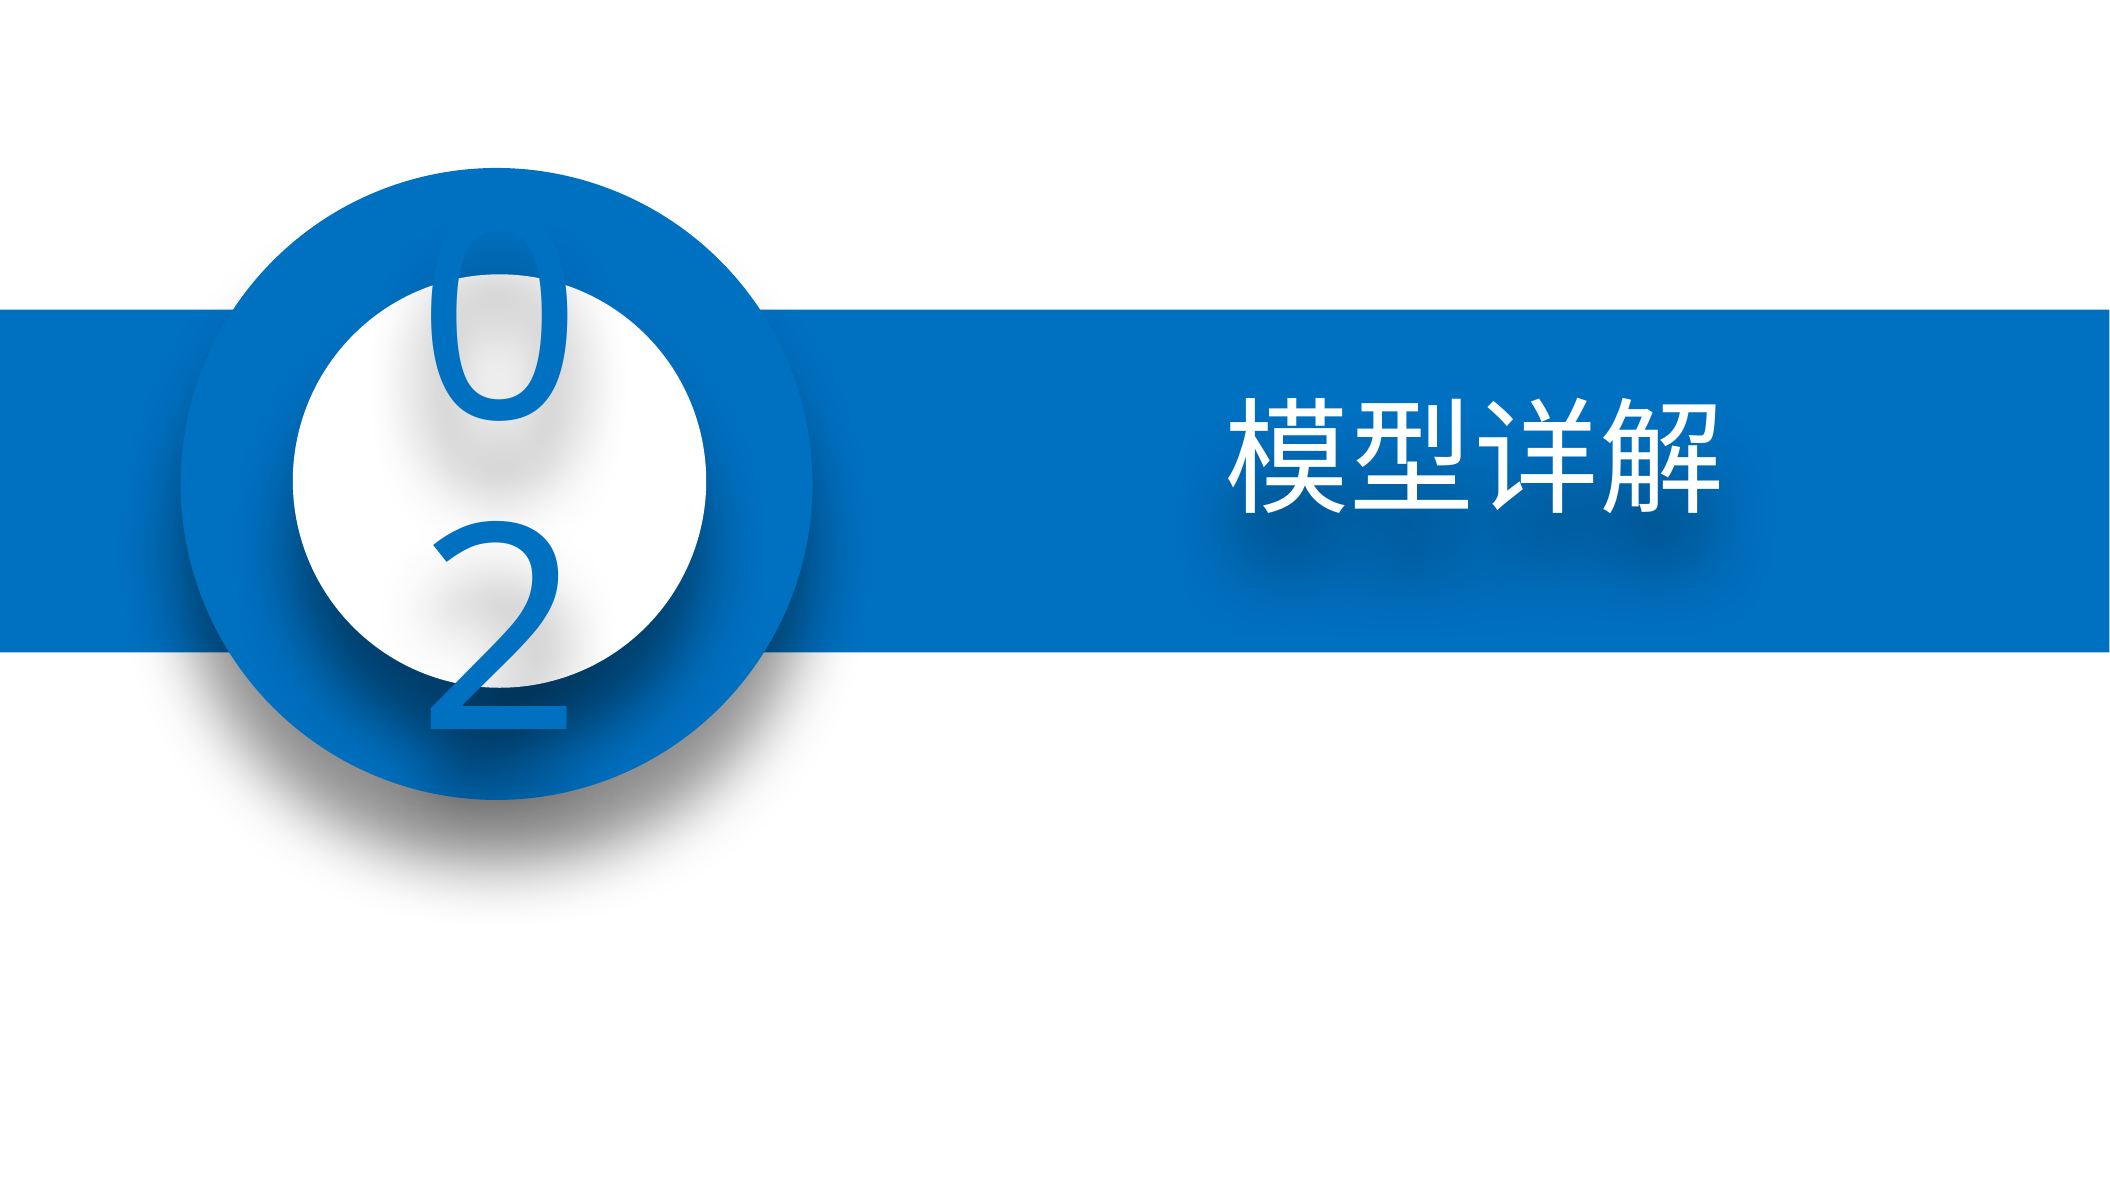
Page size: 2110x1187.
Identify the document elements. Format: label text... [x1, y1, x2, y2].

list 模型详解 [872, 333, 2078, 594]
list 02 [325, 351, 674, 611]
